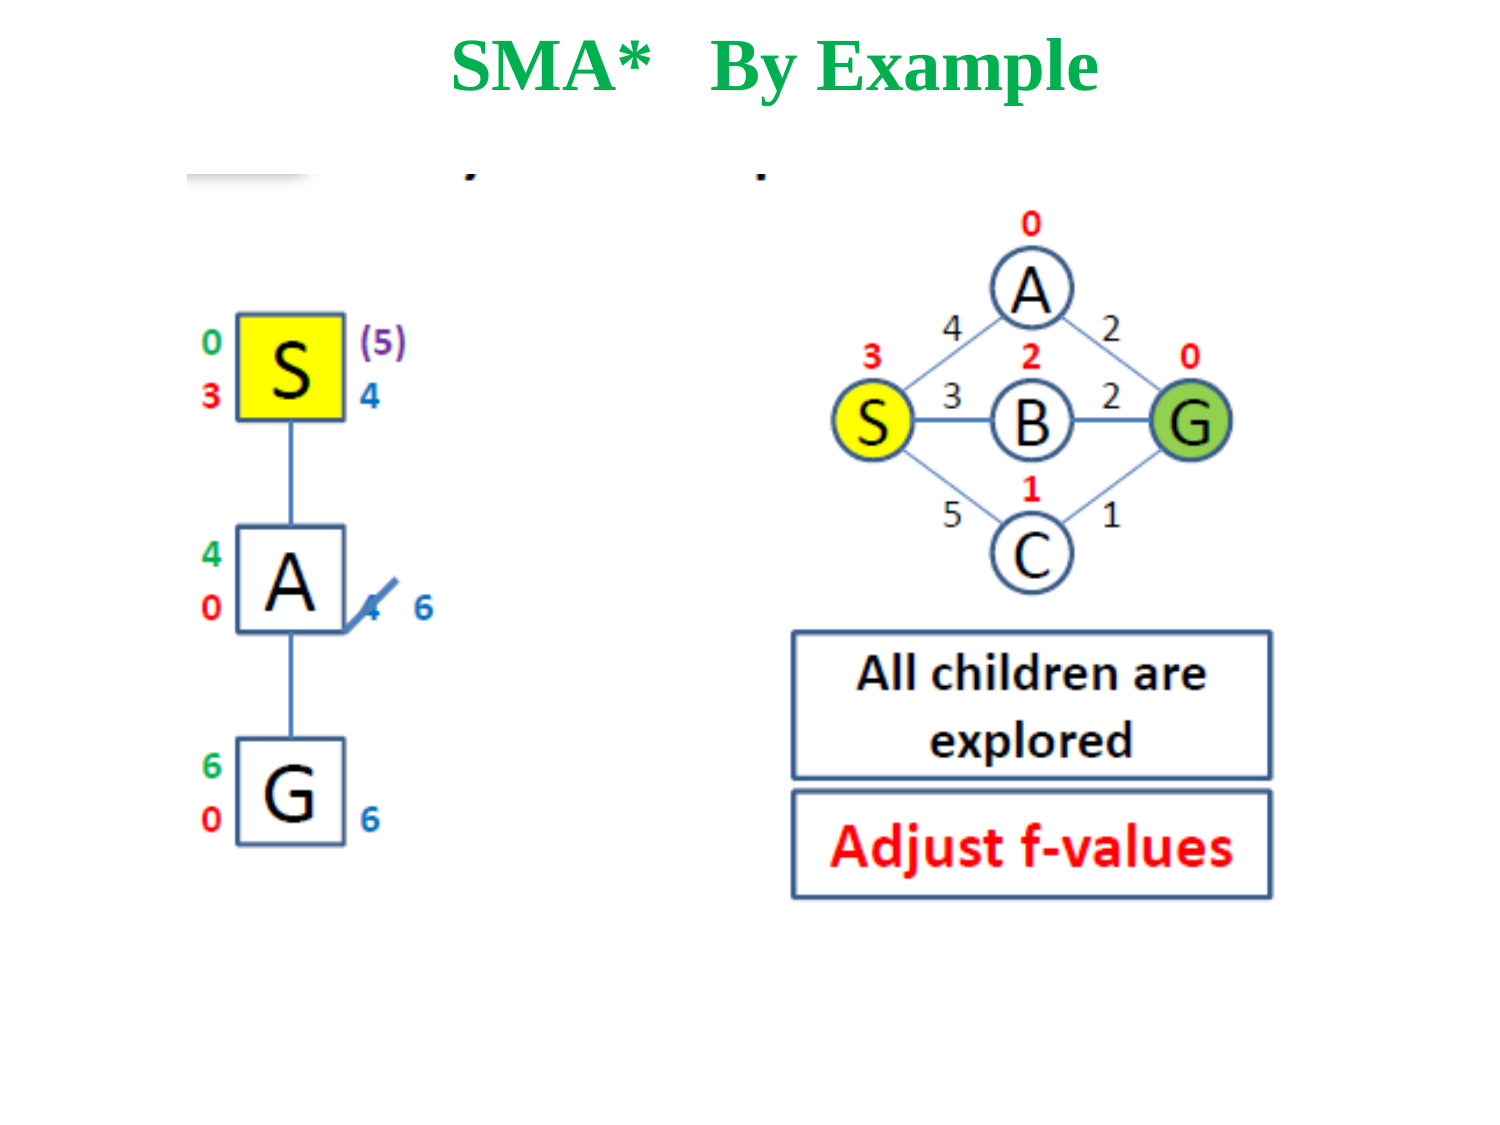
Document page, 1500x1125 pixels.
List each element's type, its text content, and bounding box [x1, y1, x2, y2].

picture [187, 174, 1289, 963]
text_box SMA* By Example [287, 8, 1263, 113]
